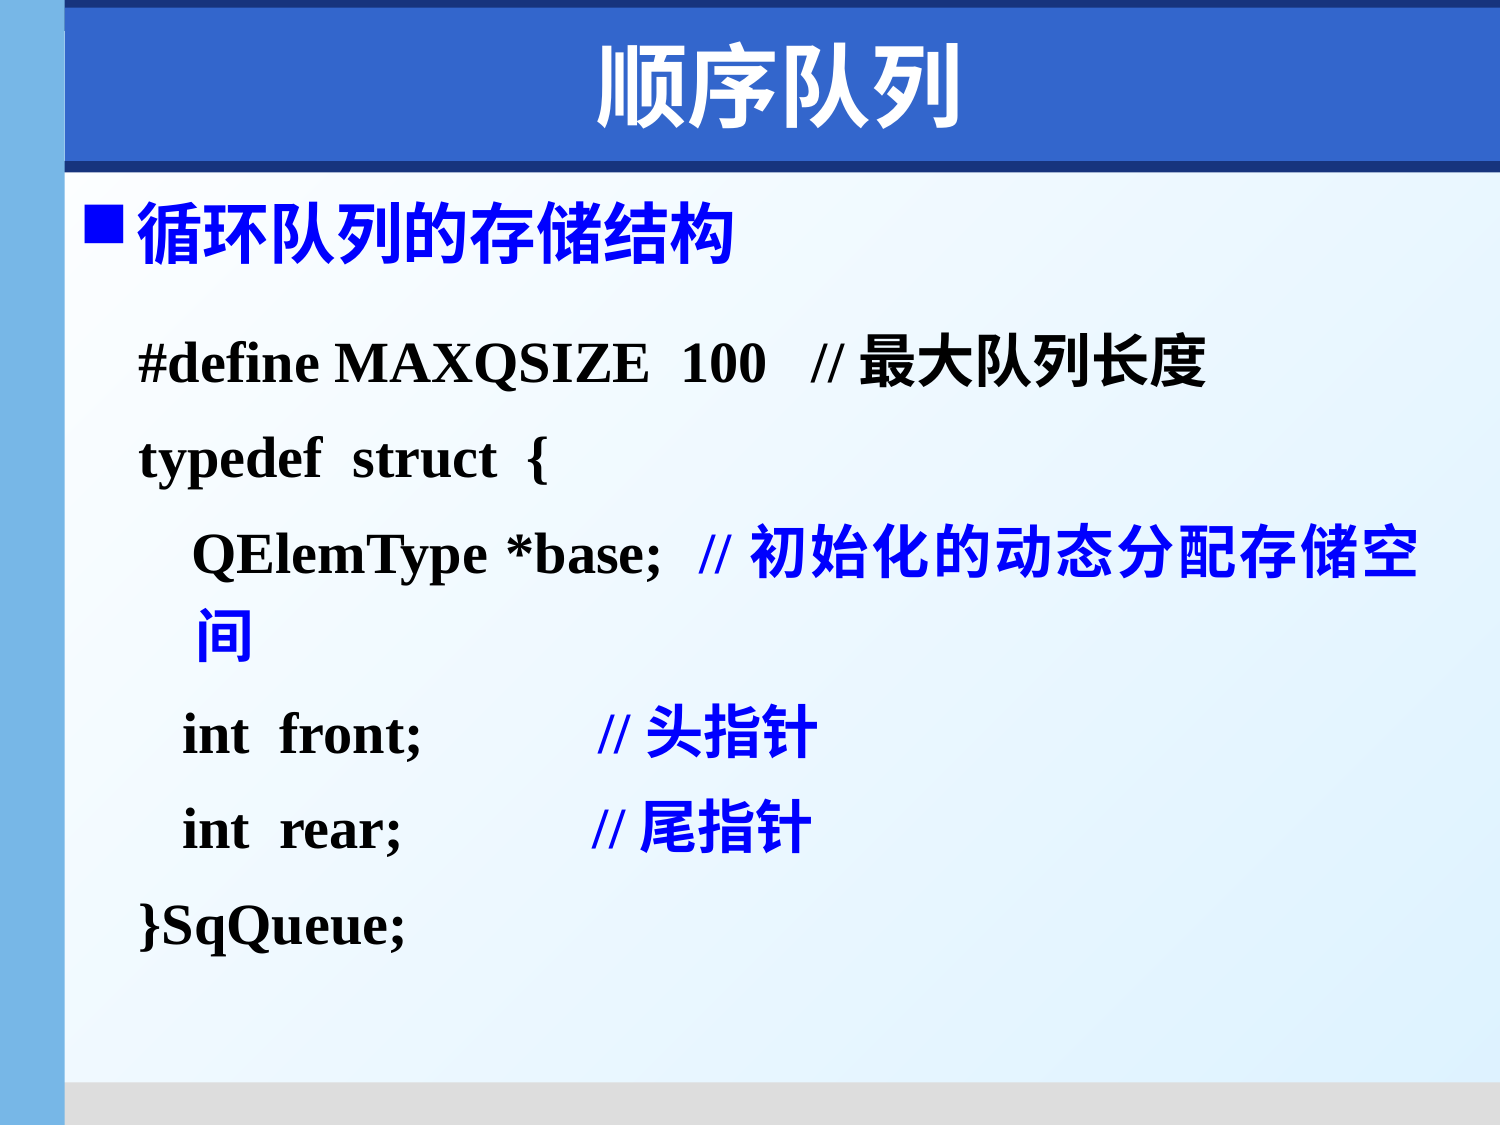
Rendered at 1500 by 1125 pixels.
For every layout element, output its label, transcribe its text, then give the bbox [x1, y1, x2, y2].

list 循环队列的存储结构 [64, 184, 1471, 1071]
title 顺序队列 [88, 19, 1471, 149]
text_box #define MAXQSIZE 100 //最大队列长度 typedef struct { QElemType *base; //初始化的动态分配存储空间 int front; //头指针 int rear; //尾指针 }SqQueue; [123, 302, 1435, 964]
